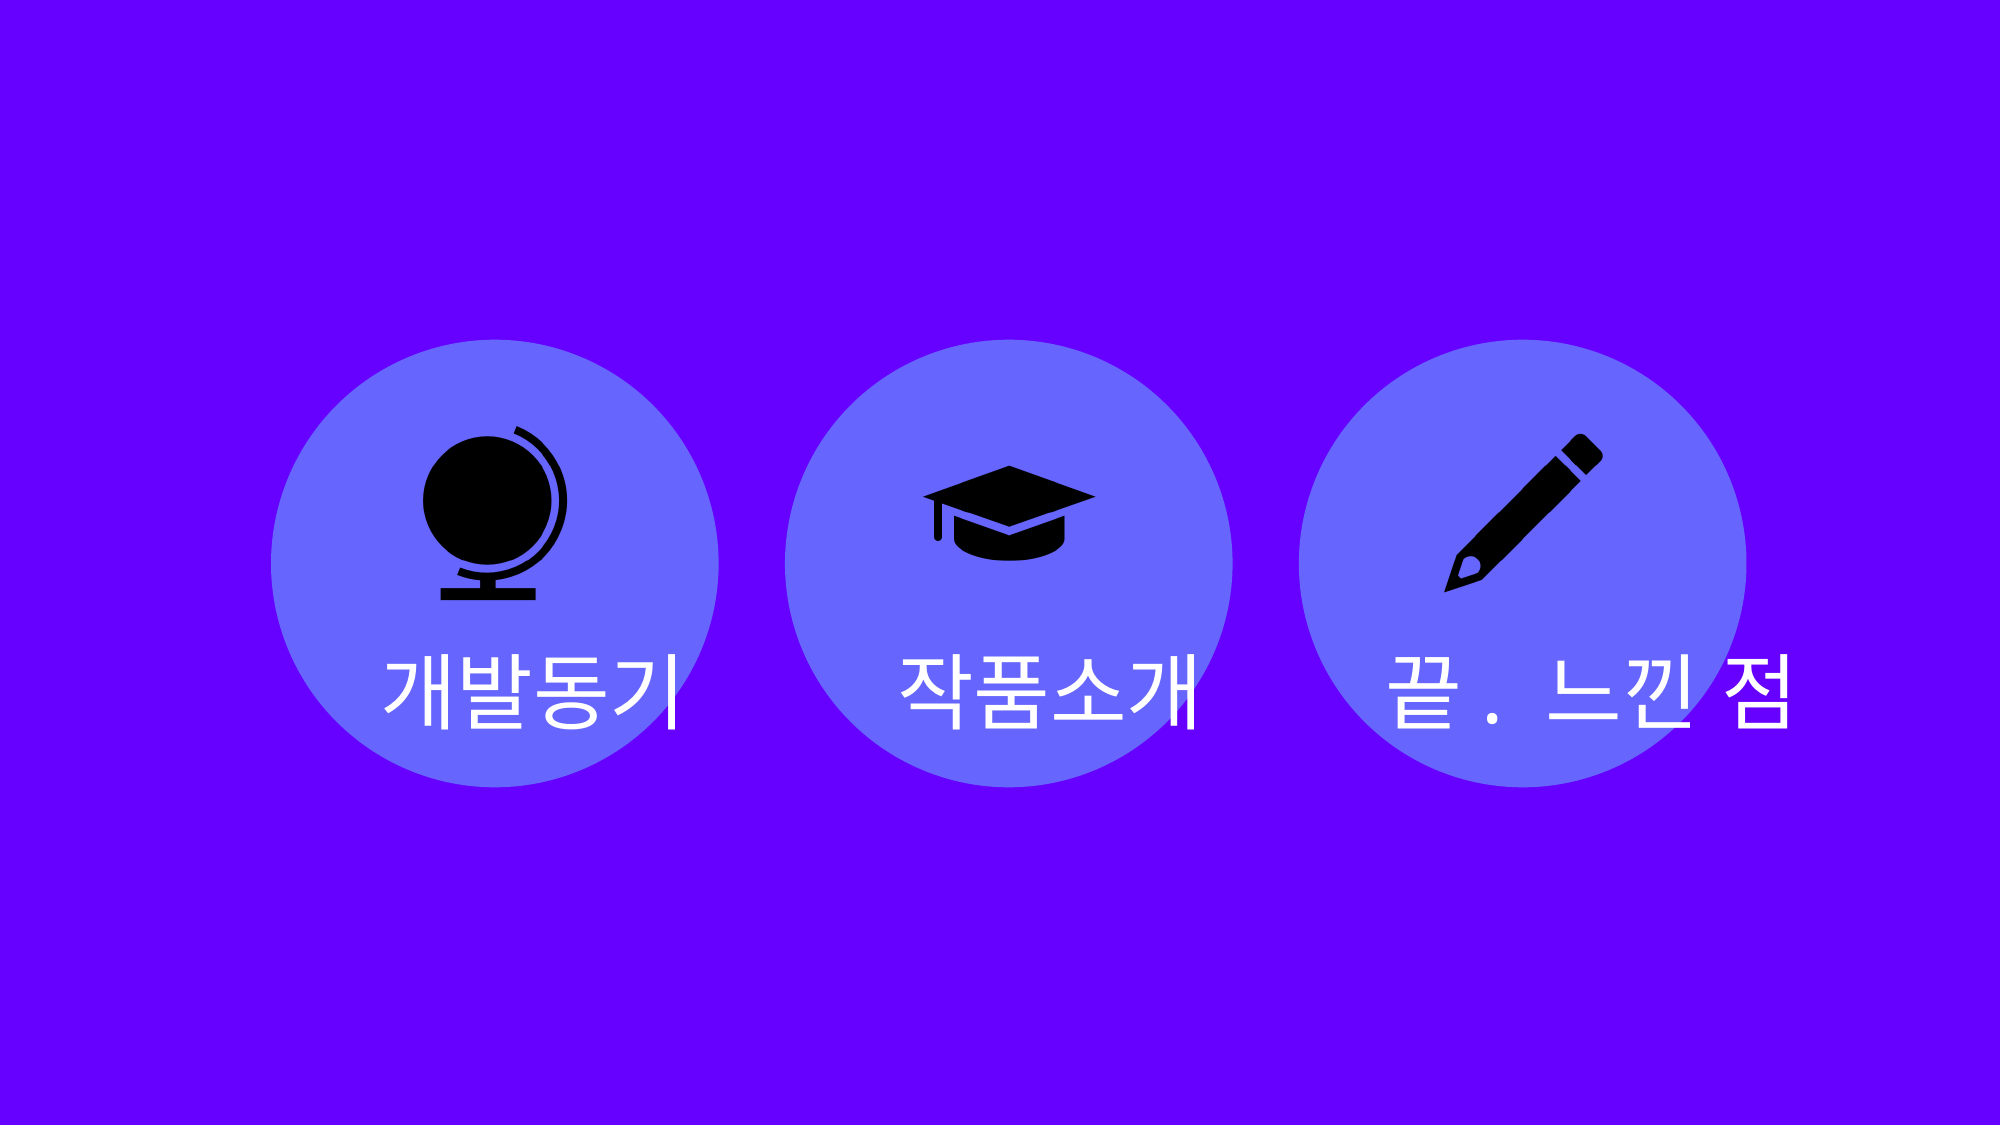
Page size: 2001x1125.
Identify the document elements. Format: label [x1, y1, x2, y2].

text_box [271, 339, 2000, 788]
